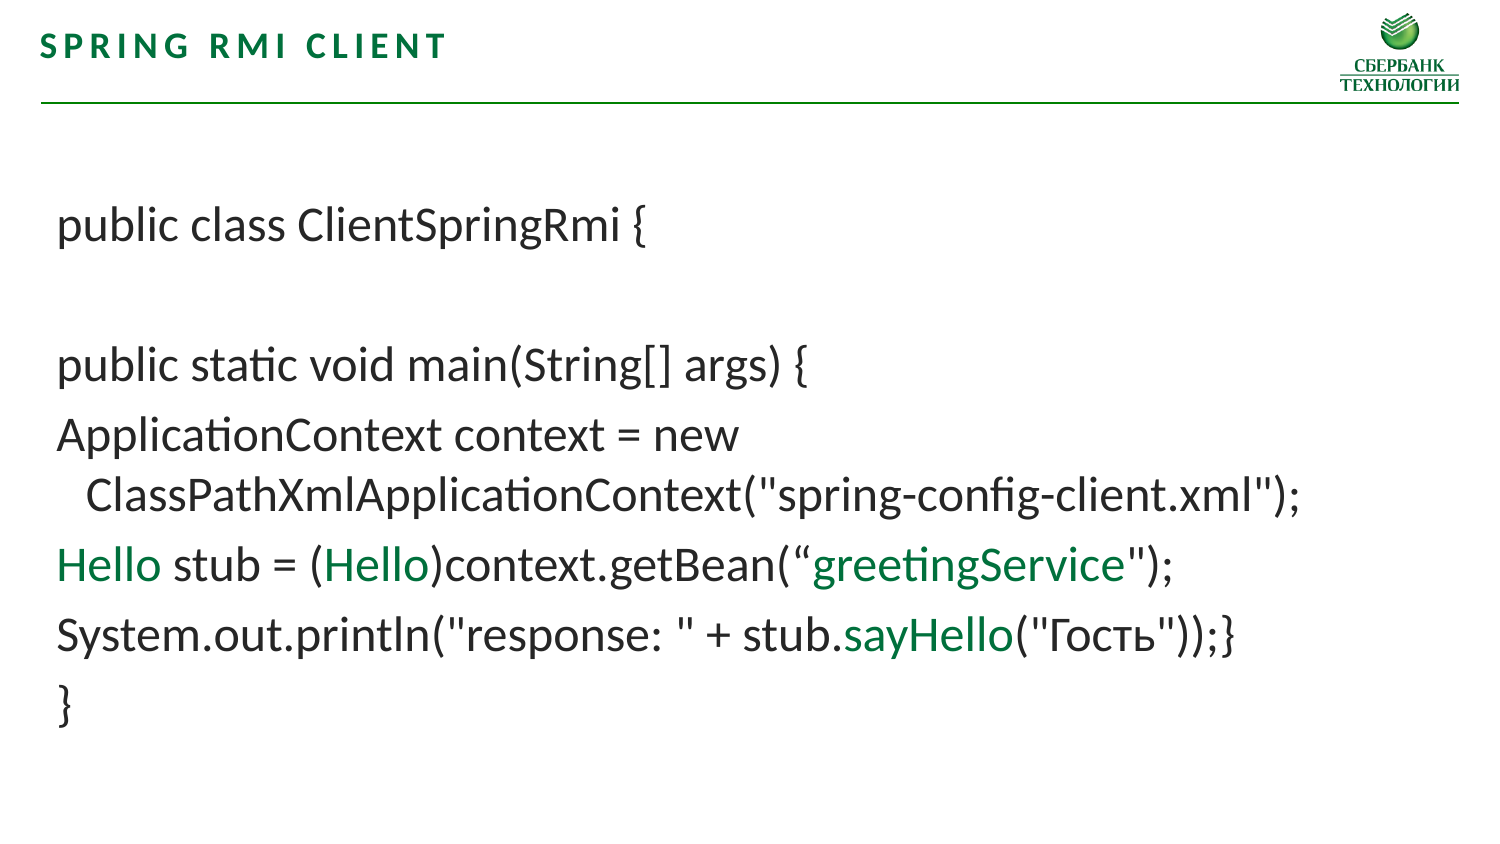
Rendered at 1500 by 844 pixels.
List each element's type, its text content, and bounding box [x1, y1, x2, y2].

list Spring rmi client [39, 13, 1115, 67]
list public class ClientSpringRmi { public static void main(String[] args) { ApplicationContext context = new ClassPathXmlApplicationContext("spring-config-client.xml"); Hello stub = (Hello)context.getBean(“greetingService"); System.out.println("response: " + stub.sayHello("Гость"));} } [41, 184, 1459, 775]
picture [1340, 13, 1459, 91]
